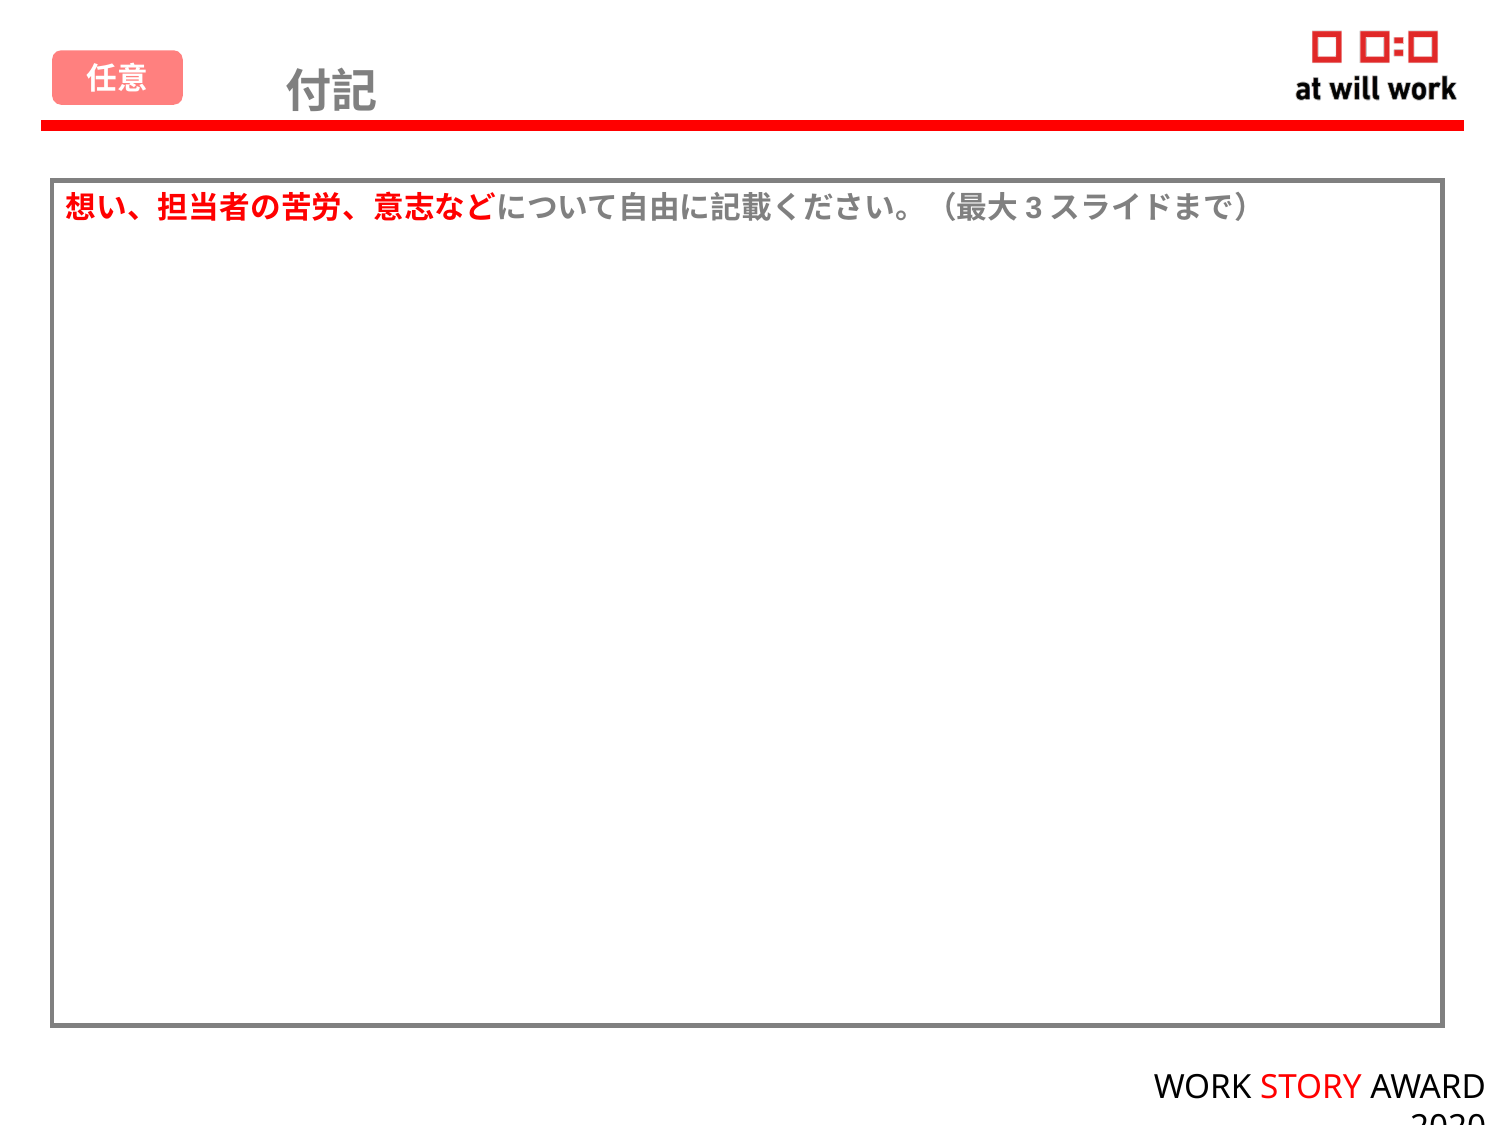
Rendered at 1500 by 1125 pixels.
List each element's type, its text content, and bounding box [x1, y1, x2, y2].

text_box 付記 [41, 50, 1219, 128]
picture [1284, 19, 1461, 112]
text_box 任意 [52, 50, 183, 105]
text_box 想い、担当者の苦労、意志などについて自由に記載ください。（最大3スライドまで） [52, 180, 1443, 1026]
